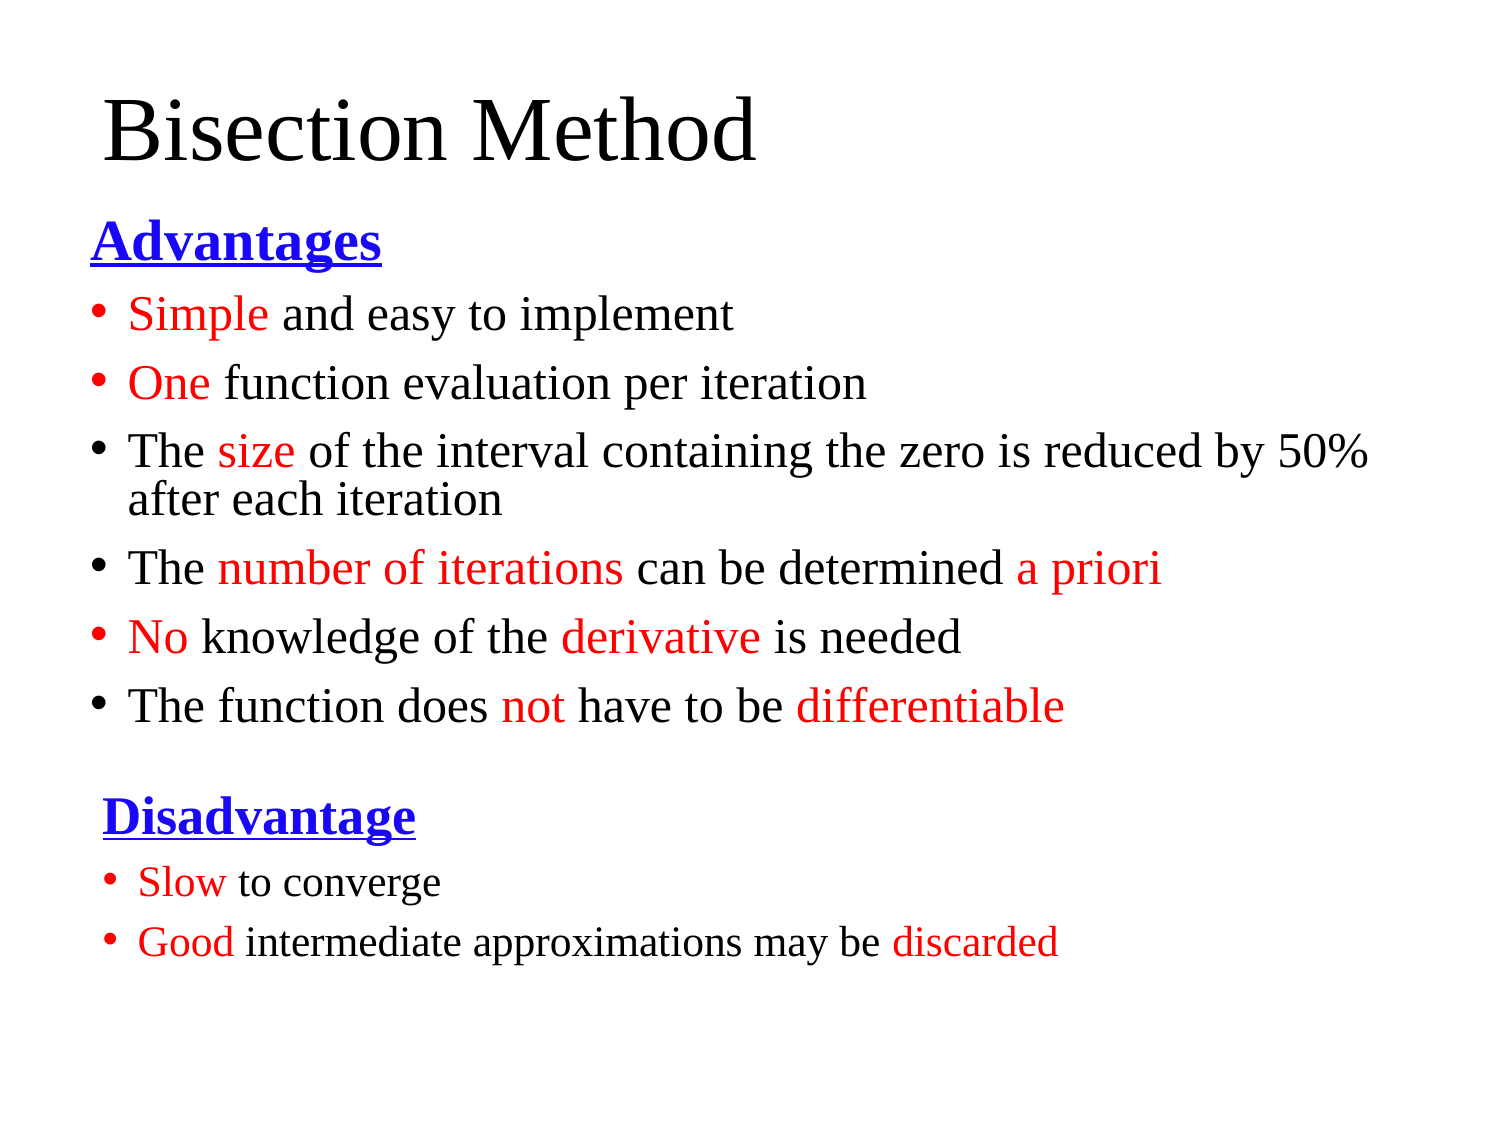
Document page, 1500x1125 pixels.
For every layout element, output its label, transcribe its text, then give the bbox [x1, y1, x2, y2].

list Disadvantage Slow to converge Good intermediate approximations may be discarded [87, 785, 1382, 973]
list Advantages Simple and easy to implement One function evaluation per iteration The size of the interval containing the zero is reduced by 50% after each iteration The number of iterations can be determined a priori No knowledge of the derivative is needed The function does not have to be differentiable [75, 207, 1413, 1021]
title Bisection Method [87, 53, 1382, 207]
